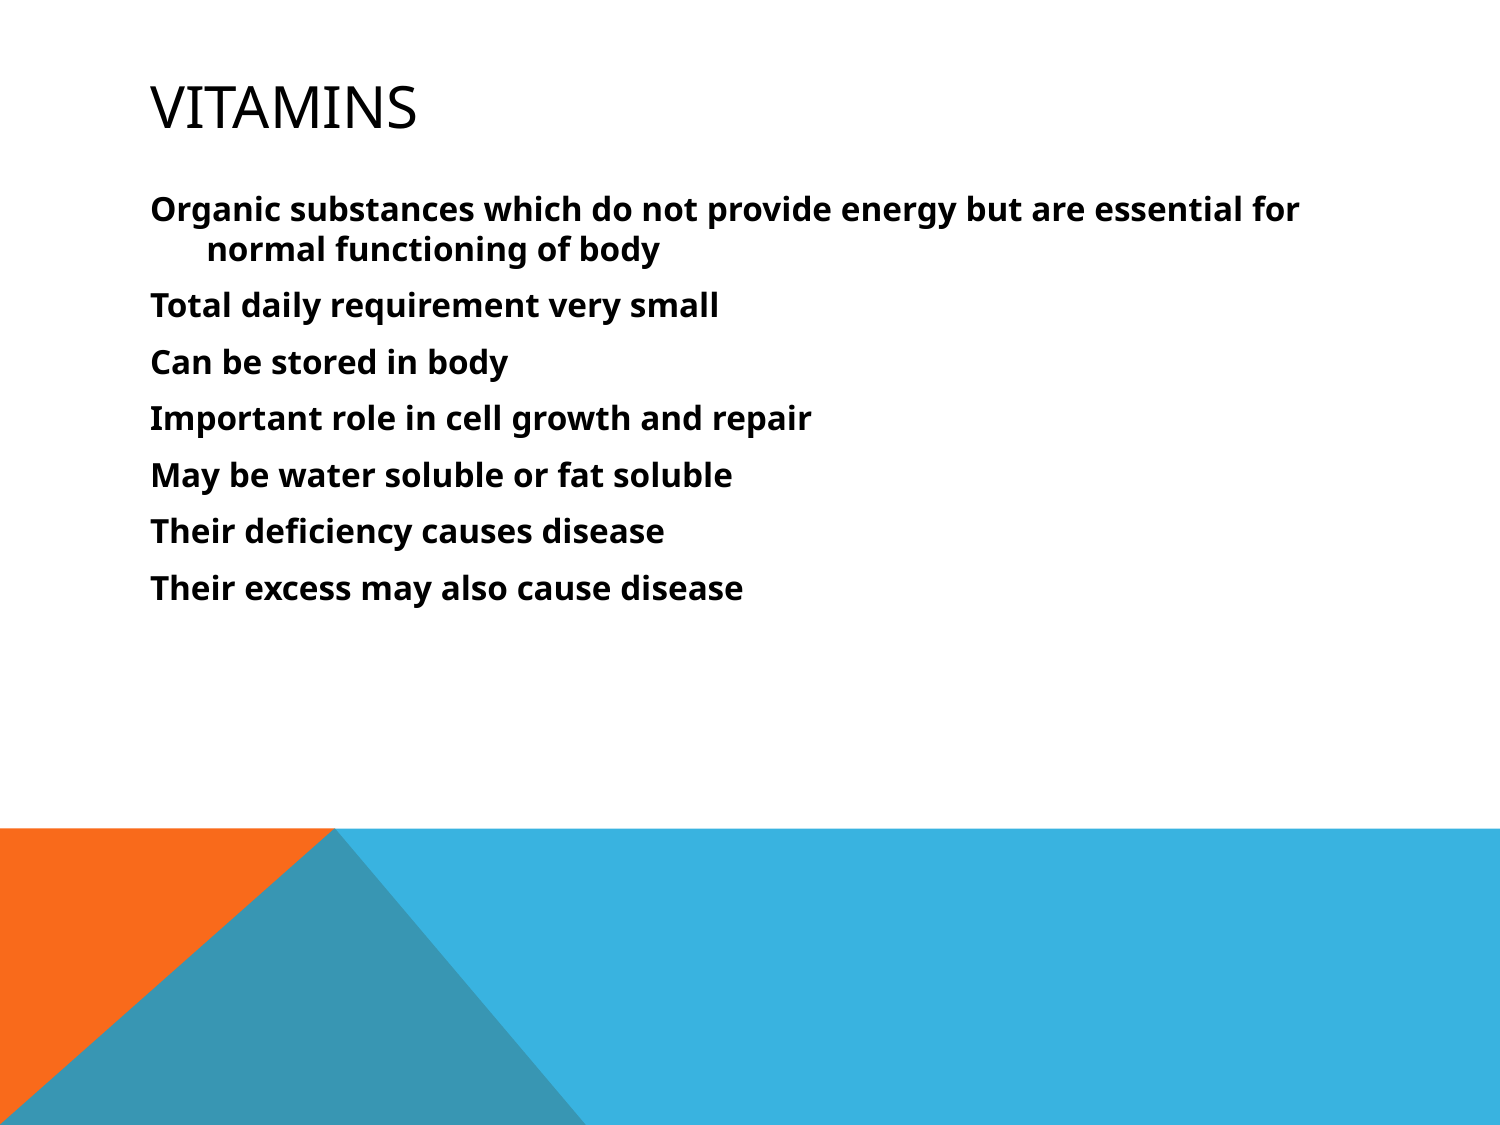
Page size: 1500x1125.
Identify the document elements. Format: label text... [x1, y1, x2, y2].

list Organic substances which do not provide energy but are essential for normal functioning of body Total daily requirement very small Can be stored in body Important role in cell growth and repair May be water soluble or fat soluble Their deficiency causes disease Their excess may also cause disease [135, 180, 1369, 768]
title Vitamins [135, 60, 1369, 150]
